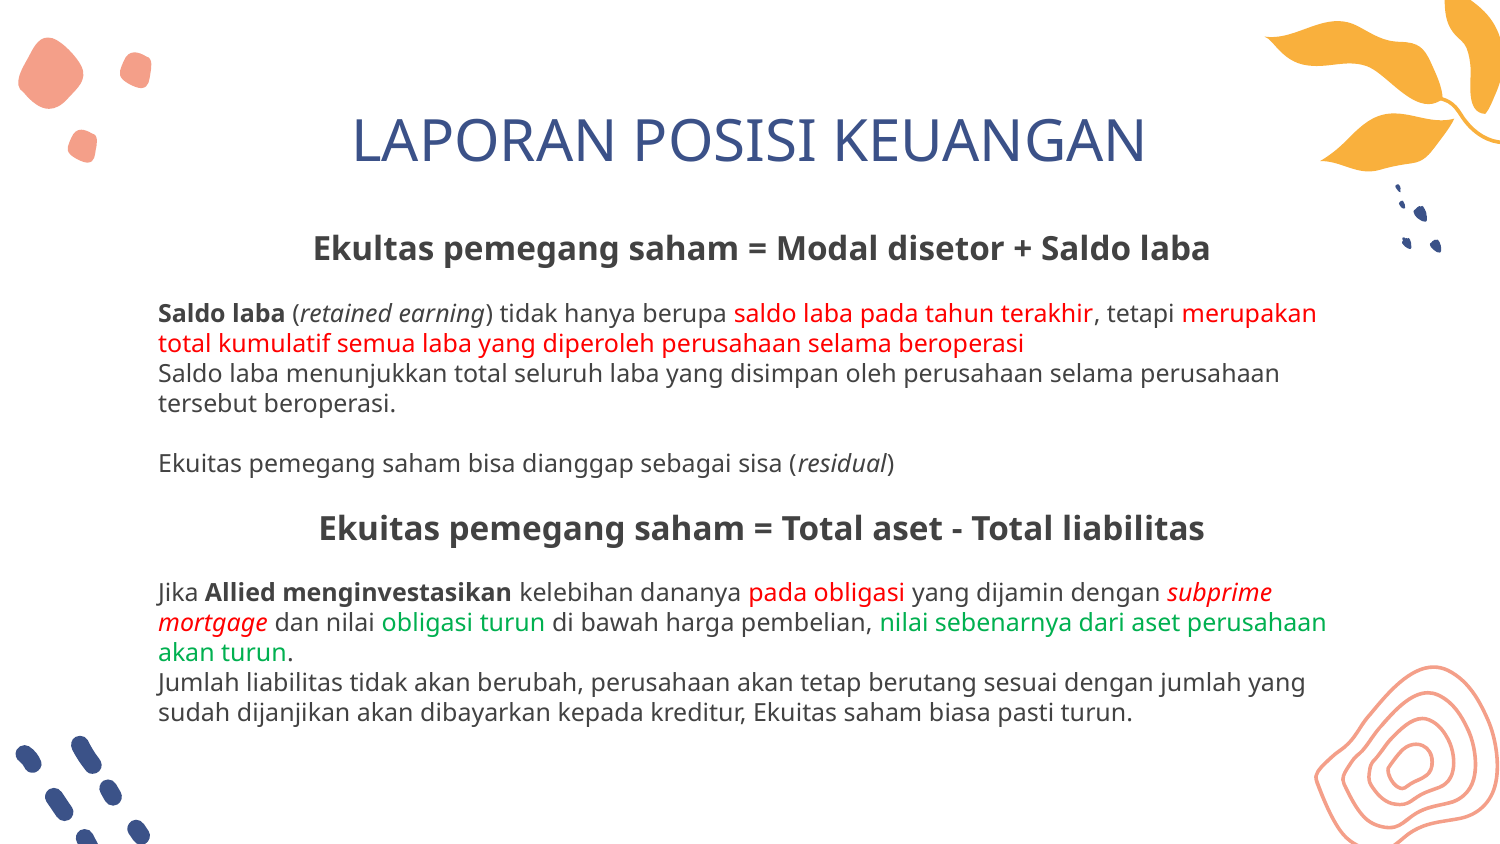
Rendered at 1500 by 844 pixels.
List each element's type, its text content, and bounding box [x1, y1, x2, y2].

title LAPORAN POSISI KEUANGAN [118, 88, 1382, 183]
list Ekultas pemegang saham = Modal disetor + Saldo laba Saldo laba (retained earning) tidak hanya berupa saldo laba pada tahun terakhir, tetapi merupakan total kumulatif semua laba yang diperoleh perusahaan selama beroperasi Saldo laba menunjukkan total seluruh laba yang disimpan oleh perusahaan selama perusahaan tersebut beroperasi. Ekuitas pemegang saham bisa dianggap sebagai sisa (residual) Ekuitas pemegang saham = Total aset - Total liabilitas Jika Allied menginvestasikan kelebihan dananya pada obligasi yang dijamin dengan subprime mortgage dan nilai obligasi turun di bawah harga pembelian, nilai sebenarnya dari aset perusahaan akan turun. Jumlah liabilitas tidak akan berubah, perusahaan akan tetap berutang sesuai dengan jumlah yang sudah dijanjikan akan dibayarkan kepada kreditur, Ekuitas saham biasa pasti turun. [118, 183, 1382, 750]
